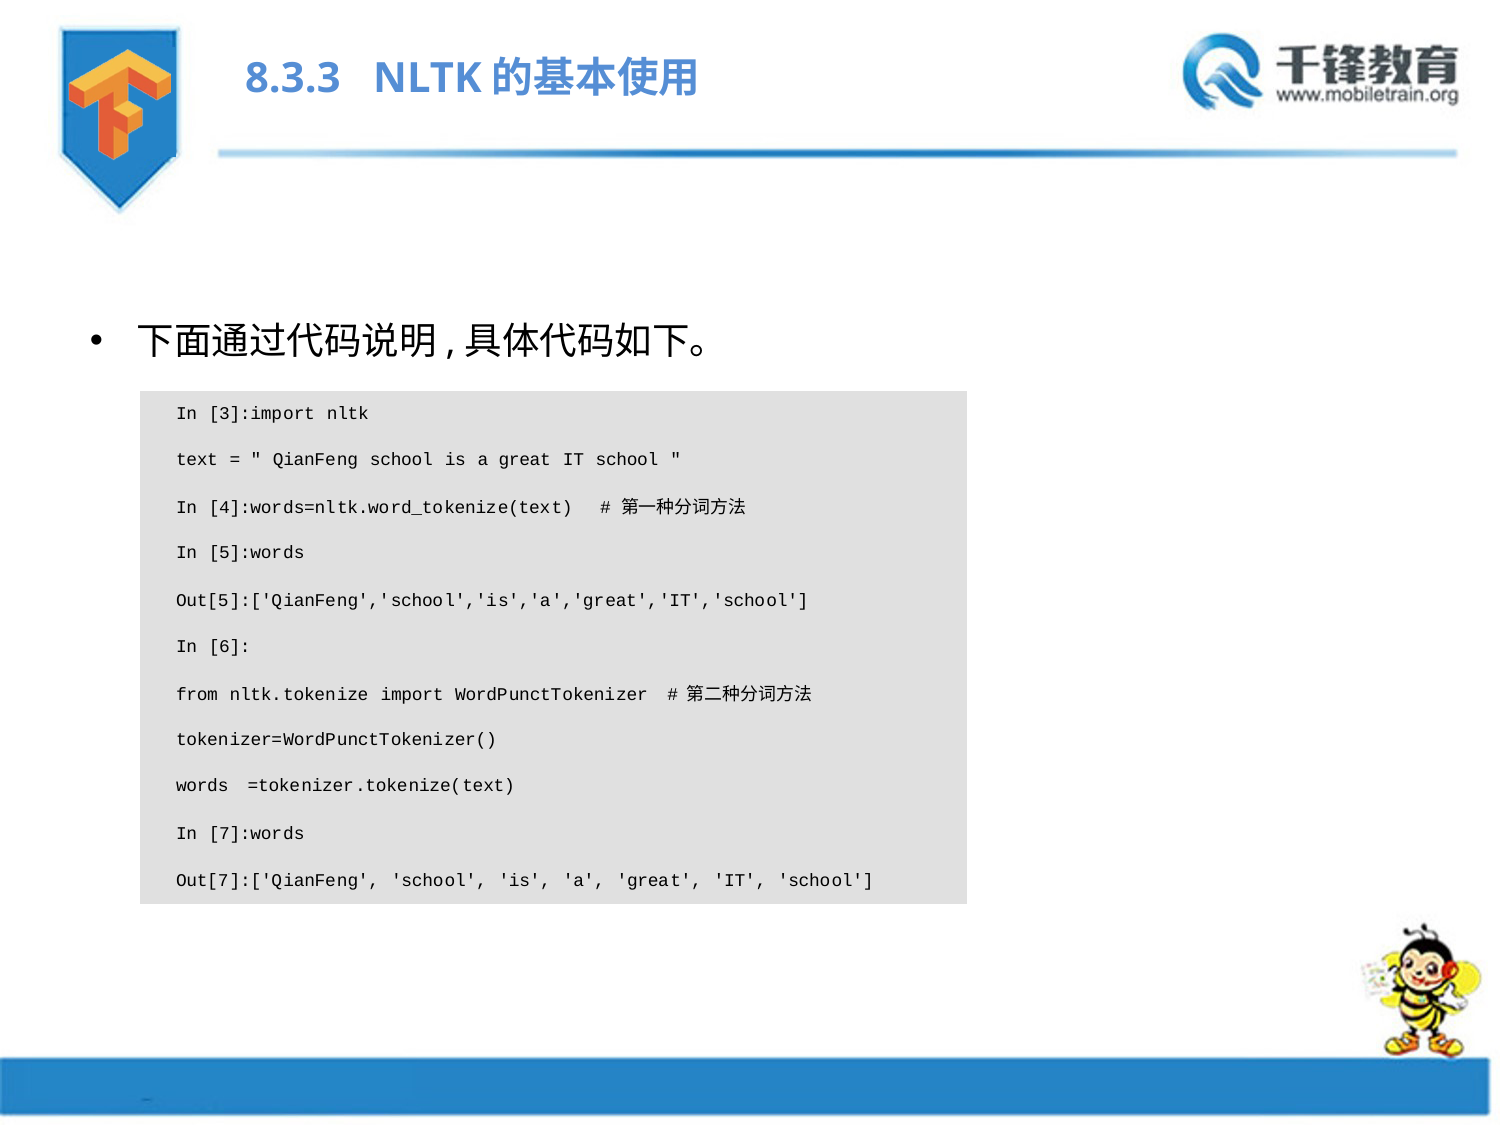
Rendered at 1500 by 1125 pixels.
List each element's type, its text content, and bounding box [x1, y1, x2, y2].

picture [0, 0, 1500, 286]
text_box 8.3.3 NLTK的基本使用 [230, 29, 1069, 122]
text_box 下面通过代码说明,具体代码如下。 [0, 286, 1500, 370]
picture [0, 370, 1500, 1125]
